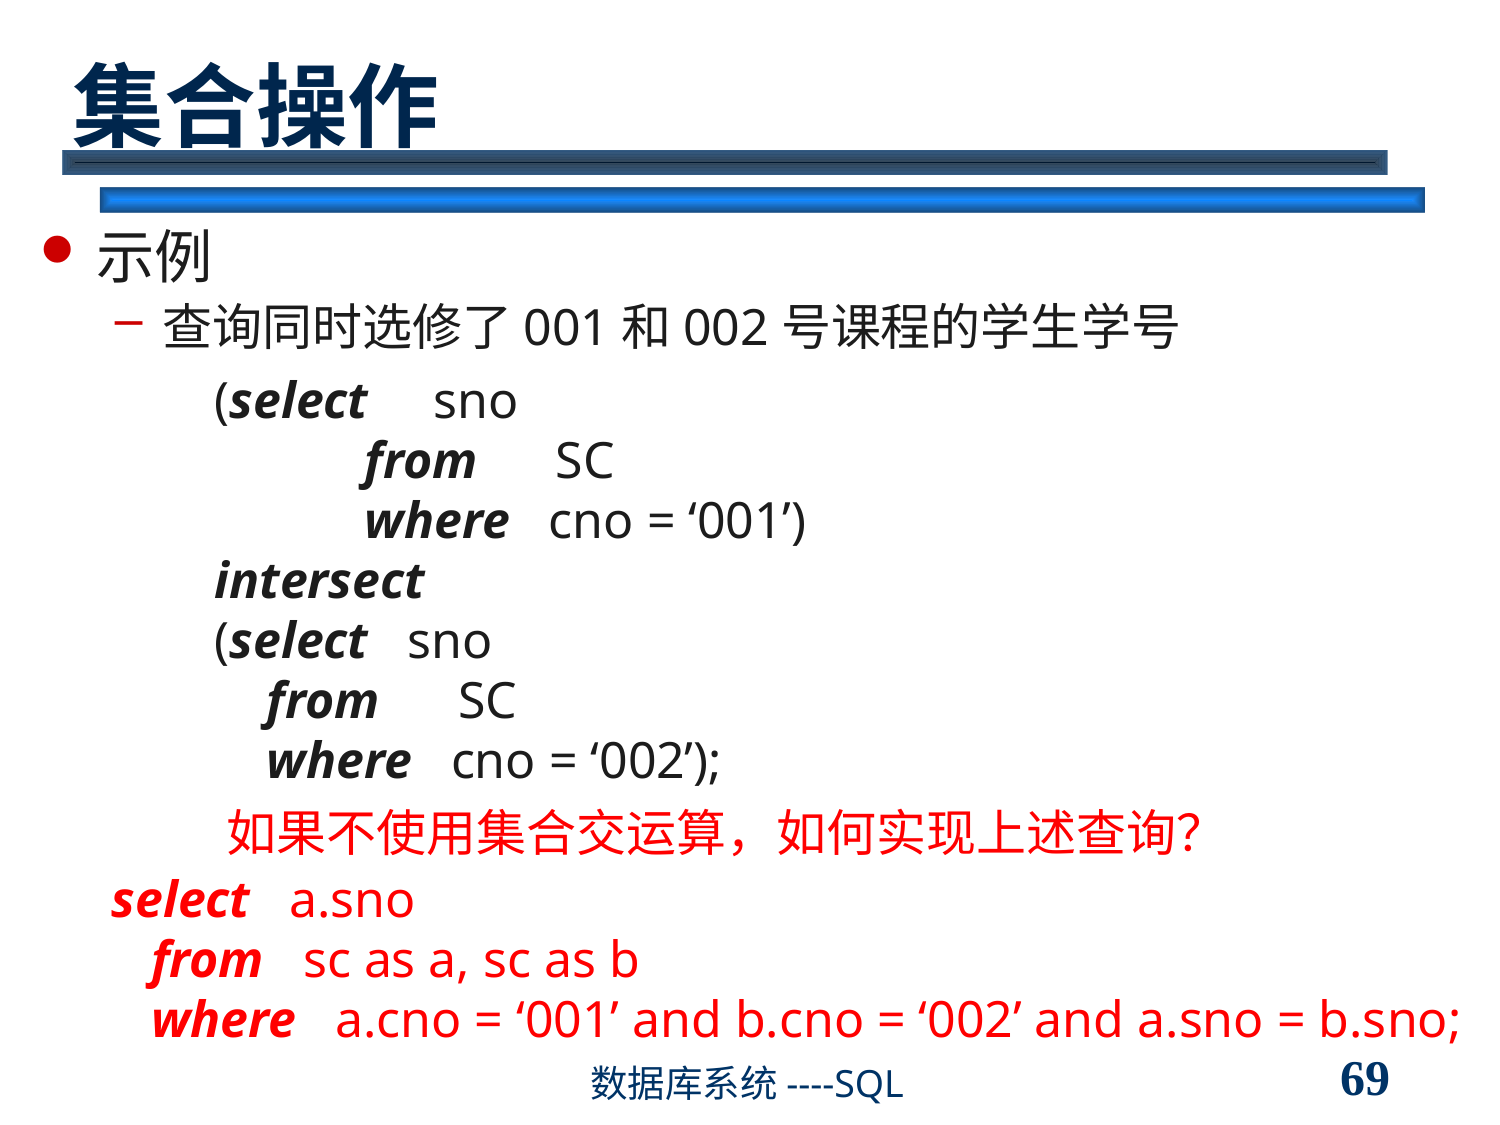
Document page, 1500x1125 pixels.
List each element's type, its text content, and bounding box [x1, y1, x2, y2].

text_box 如果不使用集合交运算，如何实现上述查询？ [211, 793, 1242, 860]
slide_number 69 [1324, 1049, 1489, 1101]
title 集合操作 [57, 27, 1451, 167]
list 示例 查询同时选修了001和002号课程的学生学号 [24, 212, 1469, 425]
footer 数据库系统----SQL [574, 1062, 1188, 1113]
text_box (select sno from SC where cno = ‘001’) intersect (select sno from SC where cno = ‘002’); [125, 361, 1270, 797]
text_box select a.sno from sc as a, sc as b where a.cno = ‘001’ and b.cno = ‘002’ and a.sno = b.sno; [97, 860, 1478, 1056]
